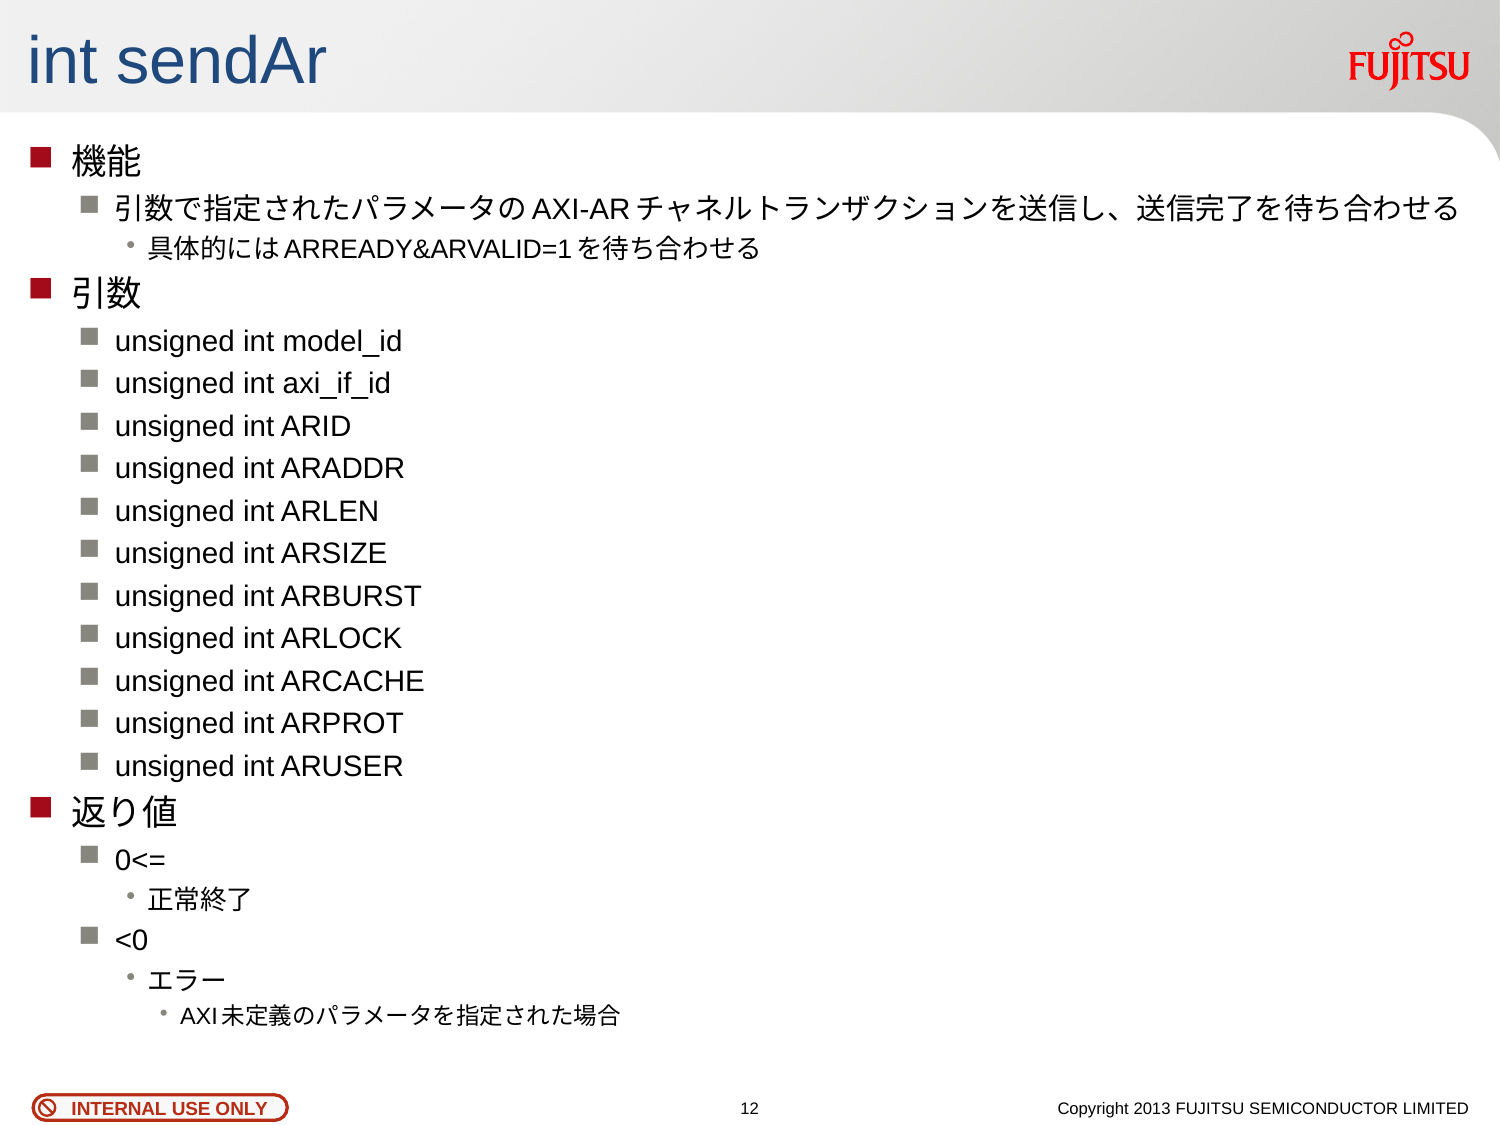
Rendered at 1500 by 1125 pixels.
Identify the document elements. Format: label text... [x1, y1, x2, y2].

slide_number 11 [705, 1091, 794, 1125]
title int sendAr [27, 0, 1317, 114]
picture [0, 0, 1500, 176]
list 機能 引数で指定されたパラメータのAXI-ARチャネルトランザクションを送信し、送信完了を待ち合わせる 具体的にはARREADY&ARVALID=1を待ち合わせる 引数 unsigned int model_id unsigned int axi_if_id unsigned int ARID unsigned int ARADDR unsigned int ARLEN unsigned int ARSIZE unsigned int ARBURST unsigned int ARLOCK unsigned int ARCACHE unsigned int ARPROT unsigned int ARUSER 返り値 0<= 正常終了 <0 エラー AXI未定義のパラメータを指定された場合 [27, 142, 1469, 1061]
footer Copyright 2013 FUJITSU SEMICONDUCTOR LIMITED [809, 1091, 1470, 1125]
